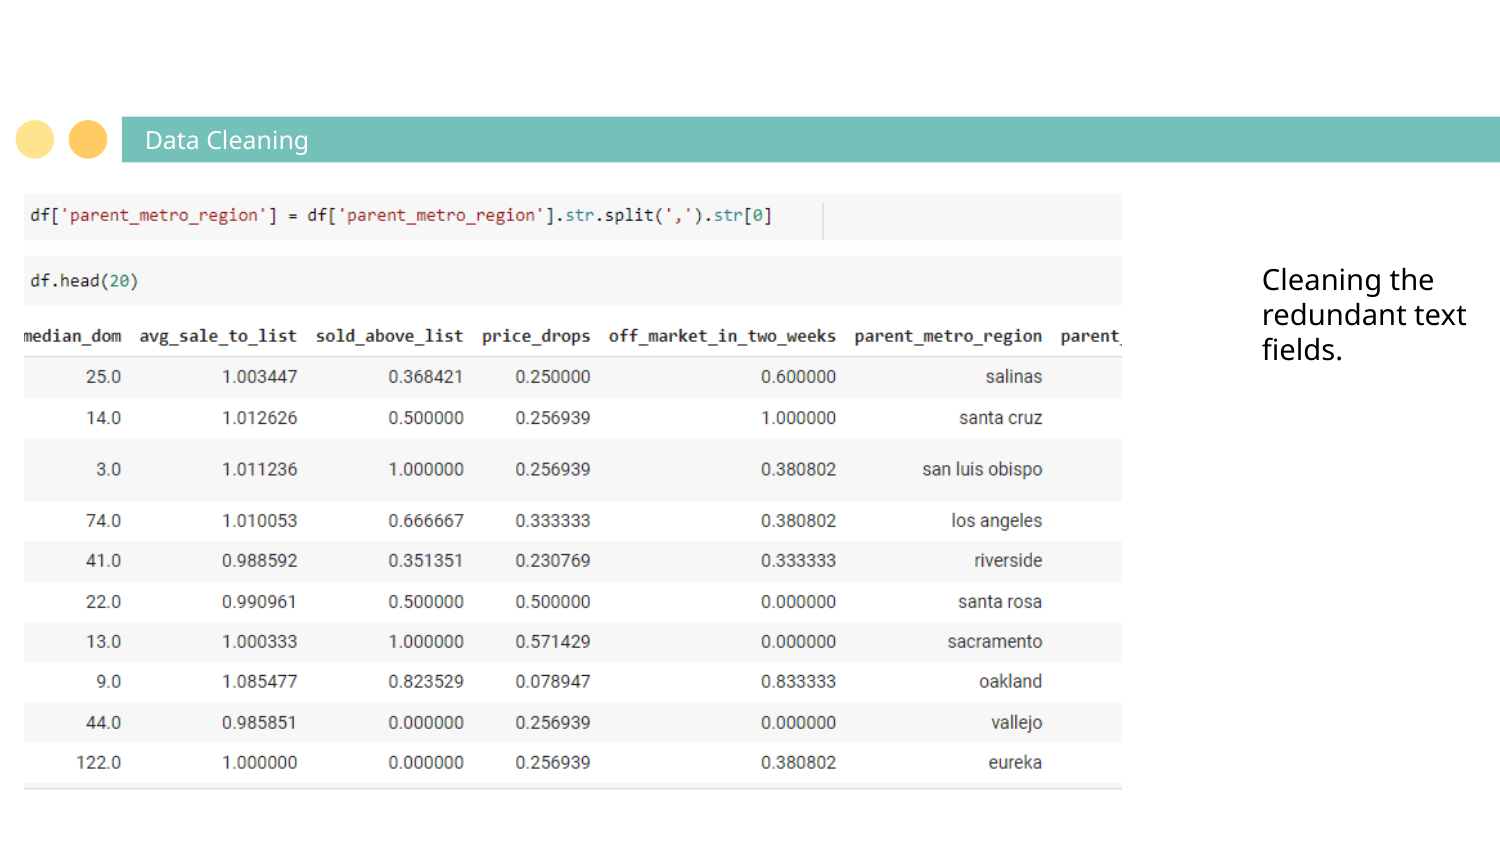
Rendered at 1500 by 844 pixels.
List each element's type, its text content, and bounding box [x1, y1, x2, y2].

title Data Cleaning [129, 118, 952, 170]
picture [24, 194, 1122, 819]
text_box Cleaning the redundant text fields. [1246, 246, 1500, 382]
